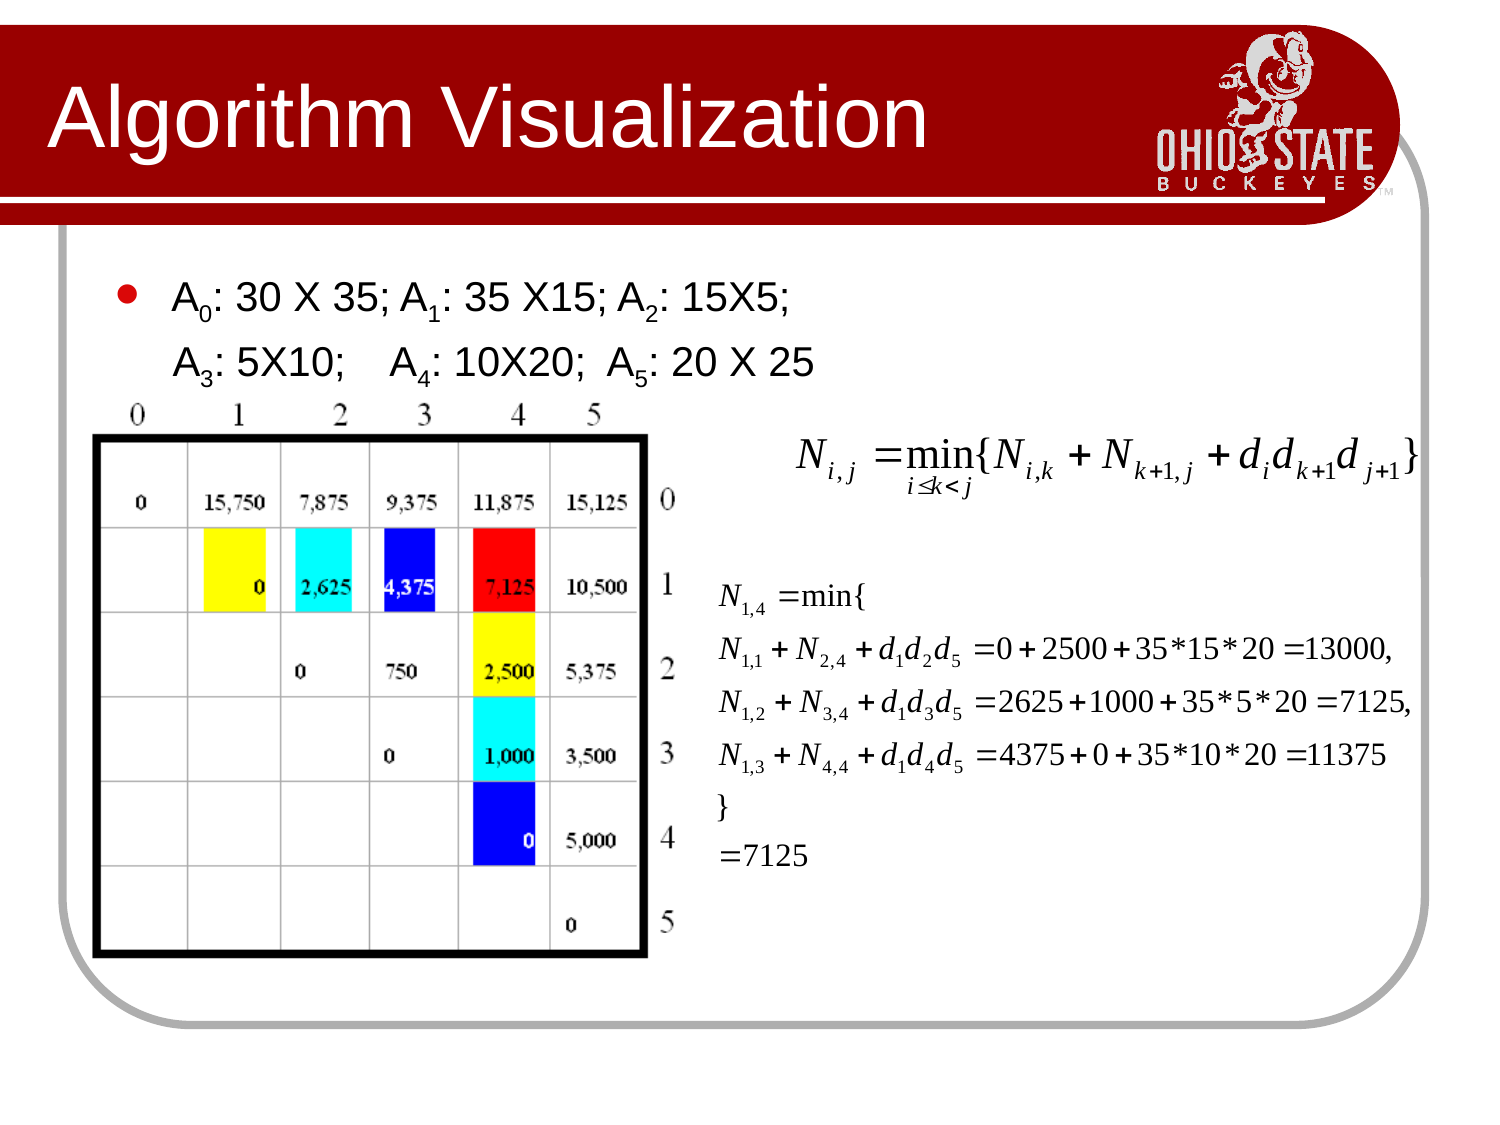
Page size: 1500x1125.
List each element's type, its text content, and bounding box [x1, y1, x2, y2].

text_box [712, 574, 1418, 875]
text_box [787, 424, 1426, 510]
picture [87, 399, 682, 965]
list A0: 30 X 35; A1: 35 X15; A2: 15X5; A3: 5X10; A4: 10X20; A5: 20 X 25 [99, 262, 1401, 988]
title Algorithm Visualization [31, 37, 1201, 188]
